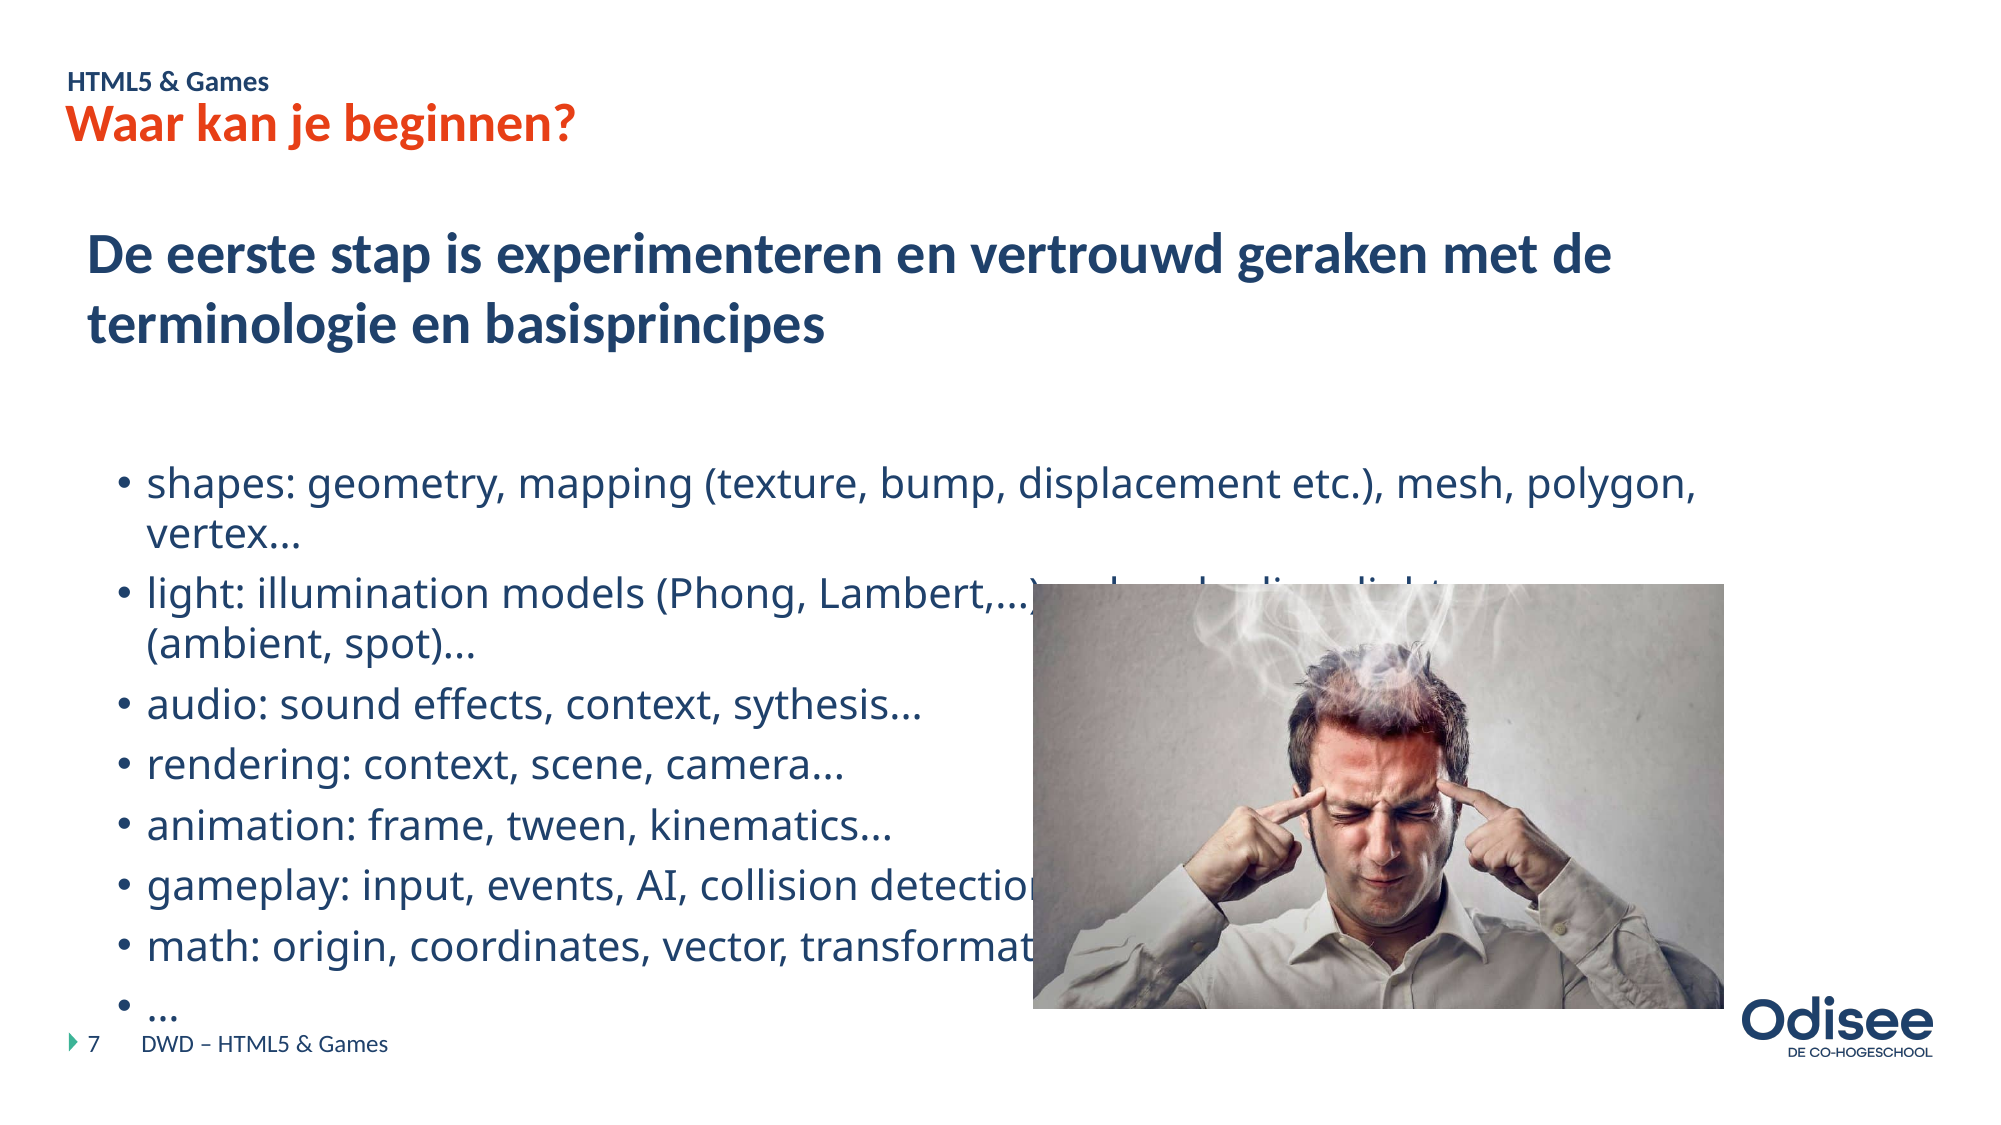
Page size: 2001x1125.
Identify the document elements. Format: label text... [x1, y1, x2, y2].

list De eerste stap is experimenteren en vertrouwd geraken met de terminologie en basisprincipes shapes: geometry, mapping (texture, bump, displacement etc.), mesh, polygon, vertex... light: illumination models (Phong, Lambert,...), color, shading, light sources (ambient, spot)... audio: sound effects, context, sythesis... rendering: context, scene, camera... animation: frame, tween, kinematics... gameplay: input, events, AI, collision detection... math: origin, coordinates, vector, transformations... … [87, 215, 1778, 990]
footer DWD – HTML5 & Games [141, 1027, 817, 1088]
picture [1033, 584, 1725, 1009]
picture [1742, 996, 1933, 1057]
list HTML5 & Games [67, 37, 677, 98]
slide_number 7 [87, 1027, 135, 1088]
title Waar kan je beginnen? [64, 100, 1790, 213]
